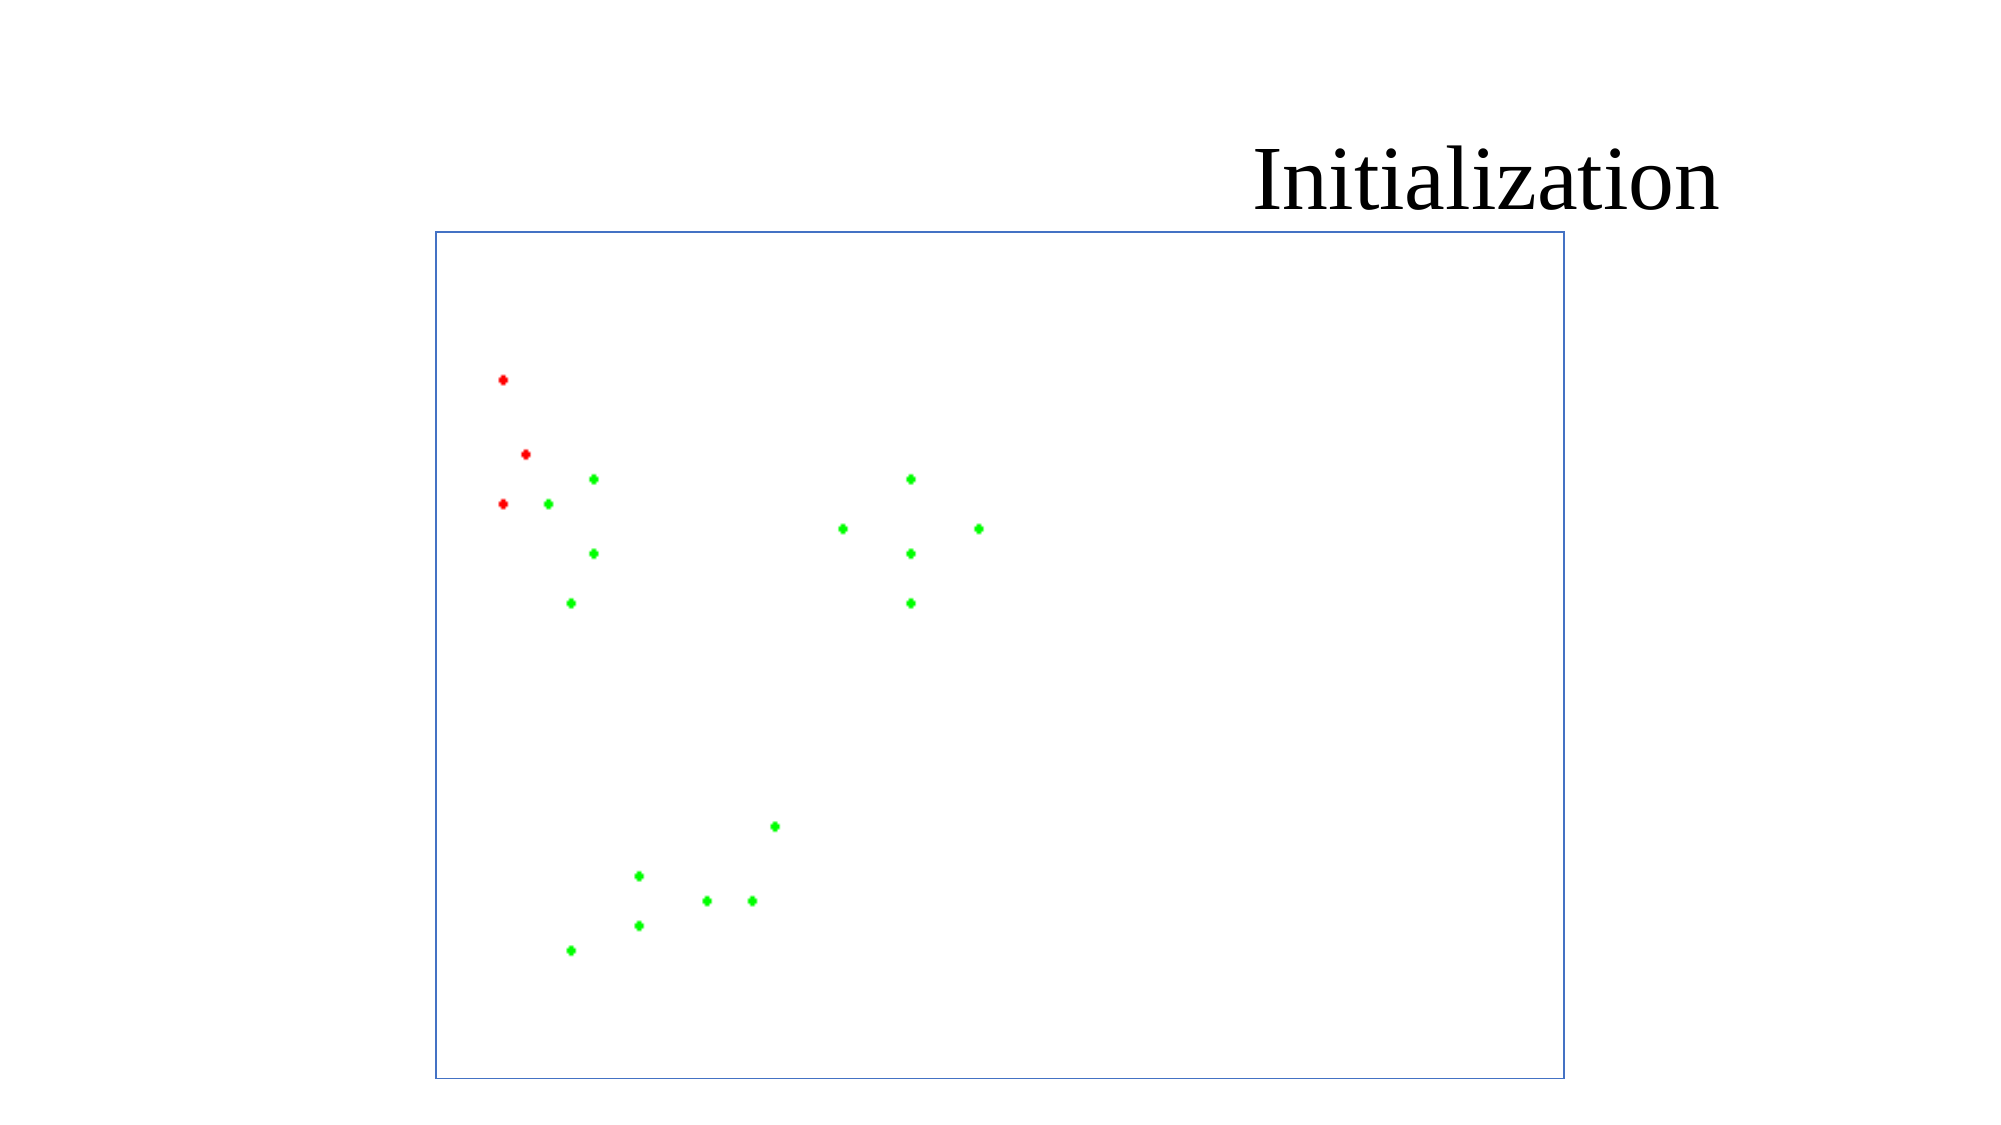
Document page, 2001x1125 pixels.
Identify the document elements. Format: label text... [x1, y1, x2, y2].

text_box Initialization [1237, 110, 1750, 235]
picture [436, 232, 1564, 1078]
